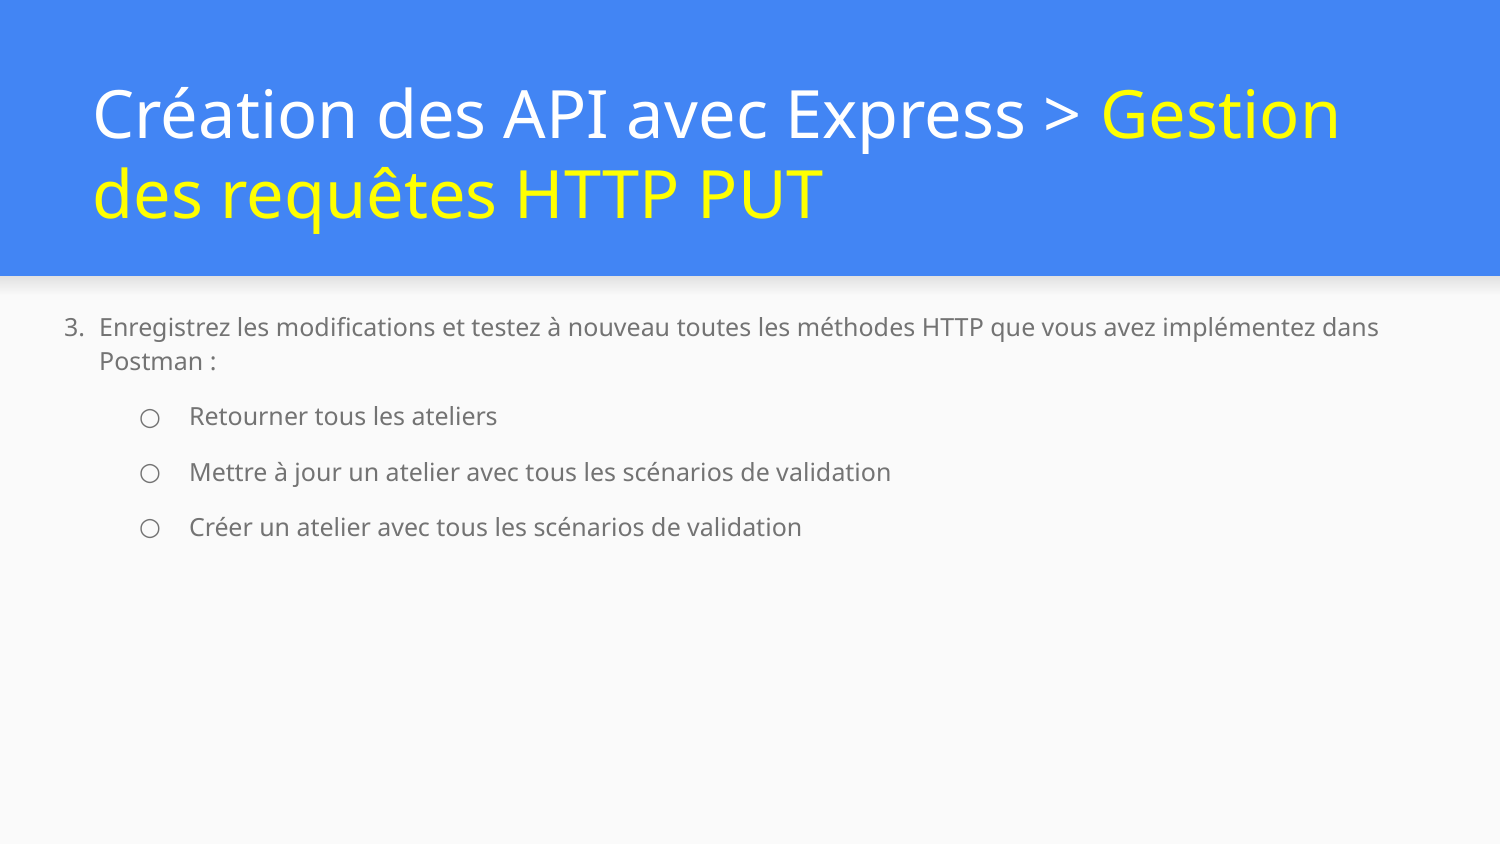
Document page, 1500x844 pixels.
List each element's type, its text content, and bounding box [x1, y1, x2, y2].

title Création des API avec Express > Gestion des requêtes HTTP PUT [77, 121, 1459, 248]
list Enregistrez les modifications et testez à nouveau toutes les méthodes HTTP que vous avez implémentez dans Postman : Retourner tous les ateliers Mettre à jour un atelier avec tous les scénarios de validation Créer un atelier avec tous les scénarios de validation [24, 291, 1459, 844]
